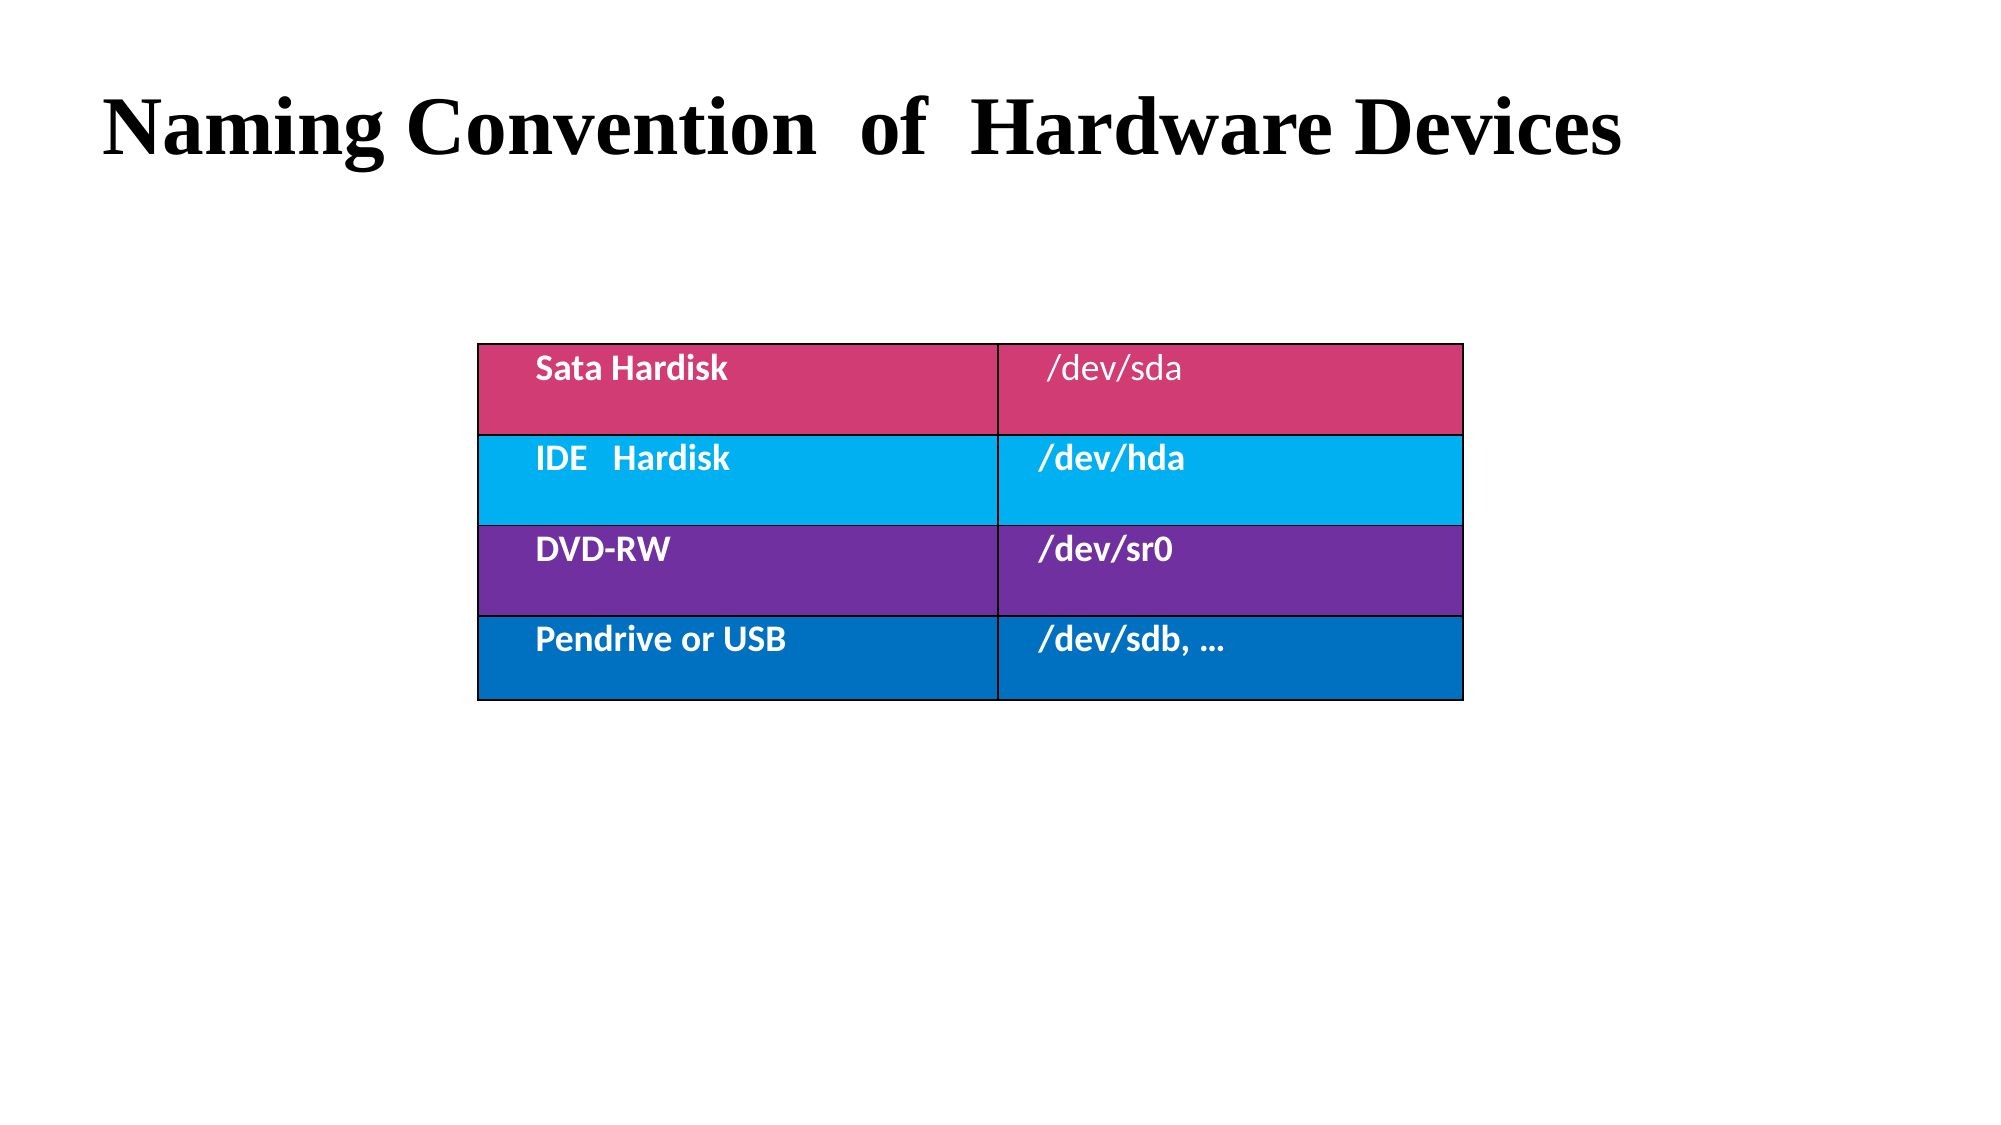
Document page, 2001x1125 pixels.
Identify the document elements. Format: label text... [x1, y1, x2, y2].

table_header Sata Hardisk [479, 345, 997, 434]
table_cell IDE Hardisk [479, 436, 997, 525]
title Naming Convention of Hardware Devices [62, 71, 1664, 172]
table_cell DVD-RW [479, 526, 997, 615]
table_cell /dev/sr0 [999, 526, 1462, 615]
table_cell /dev/sdb, … [999, 617, 1462, 699]
table_cell Pendrive or USB [479, 617, 997, 699]
table_header /dev/sda [999, 345, 1462, 434]
table_cell /dev/hda [999, 436, 1462, 525]
